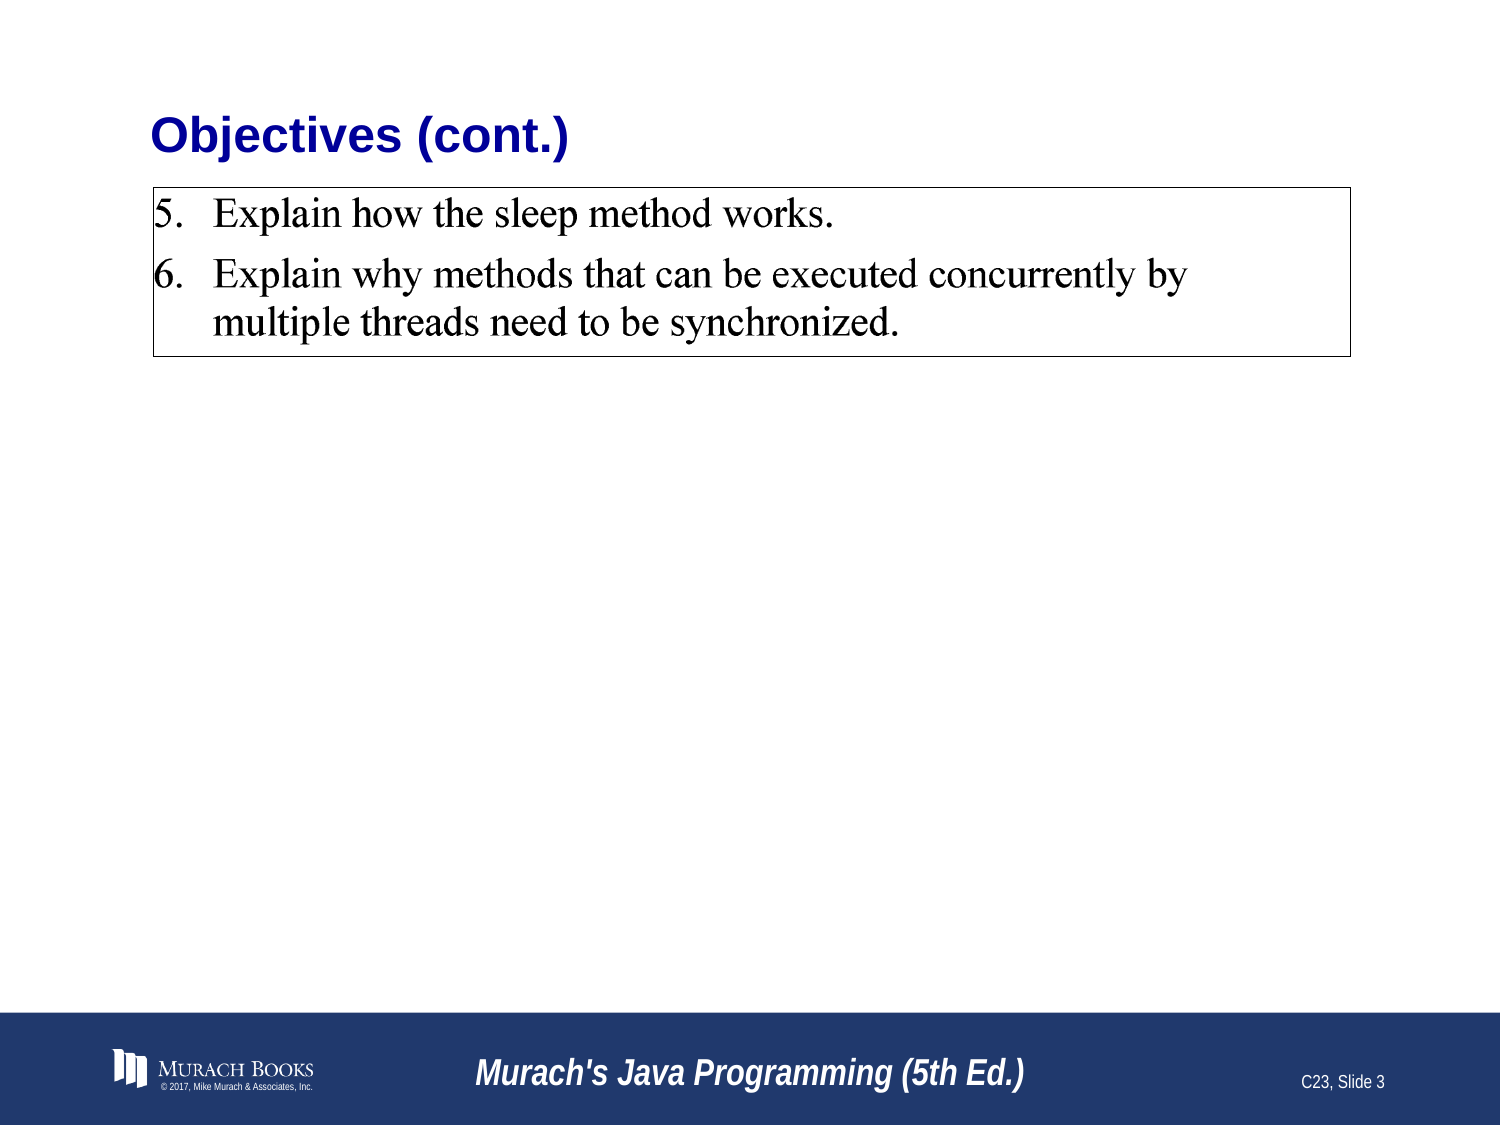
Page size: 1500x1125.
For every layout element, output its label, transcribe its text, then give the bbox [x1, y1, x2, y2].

title Objectives (cont.) [150, 38, 1350, 187]
slide_number Murach's Java Programming (5th Ed.) [463, 1025, 1050, 1100]
slide_number C23, Slide ‹#› [1087, 1025, 1400, 1100]
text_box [152, 187, 1352, 357]
footer © 2017, Mike Murach & Associates, Inc. [12, 1025, 463, 1100]
